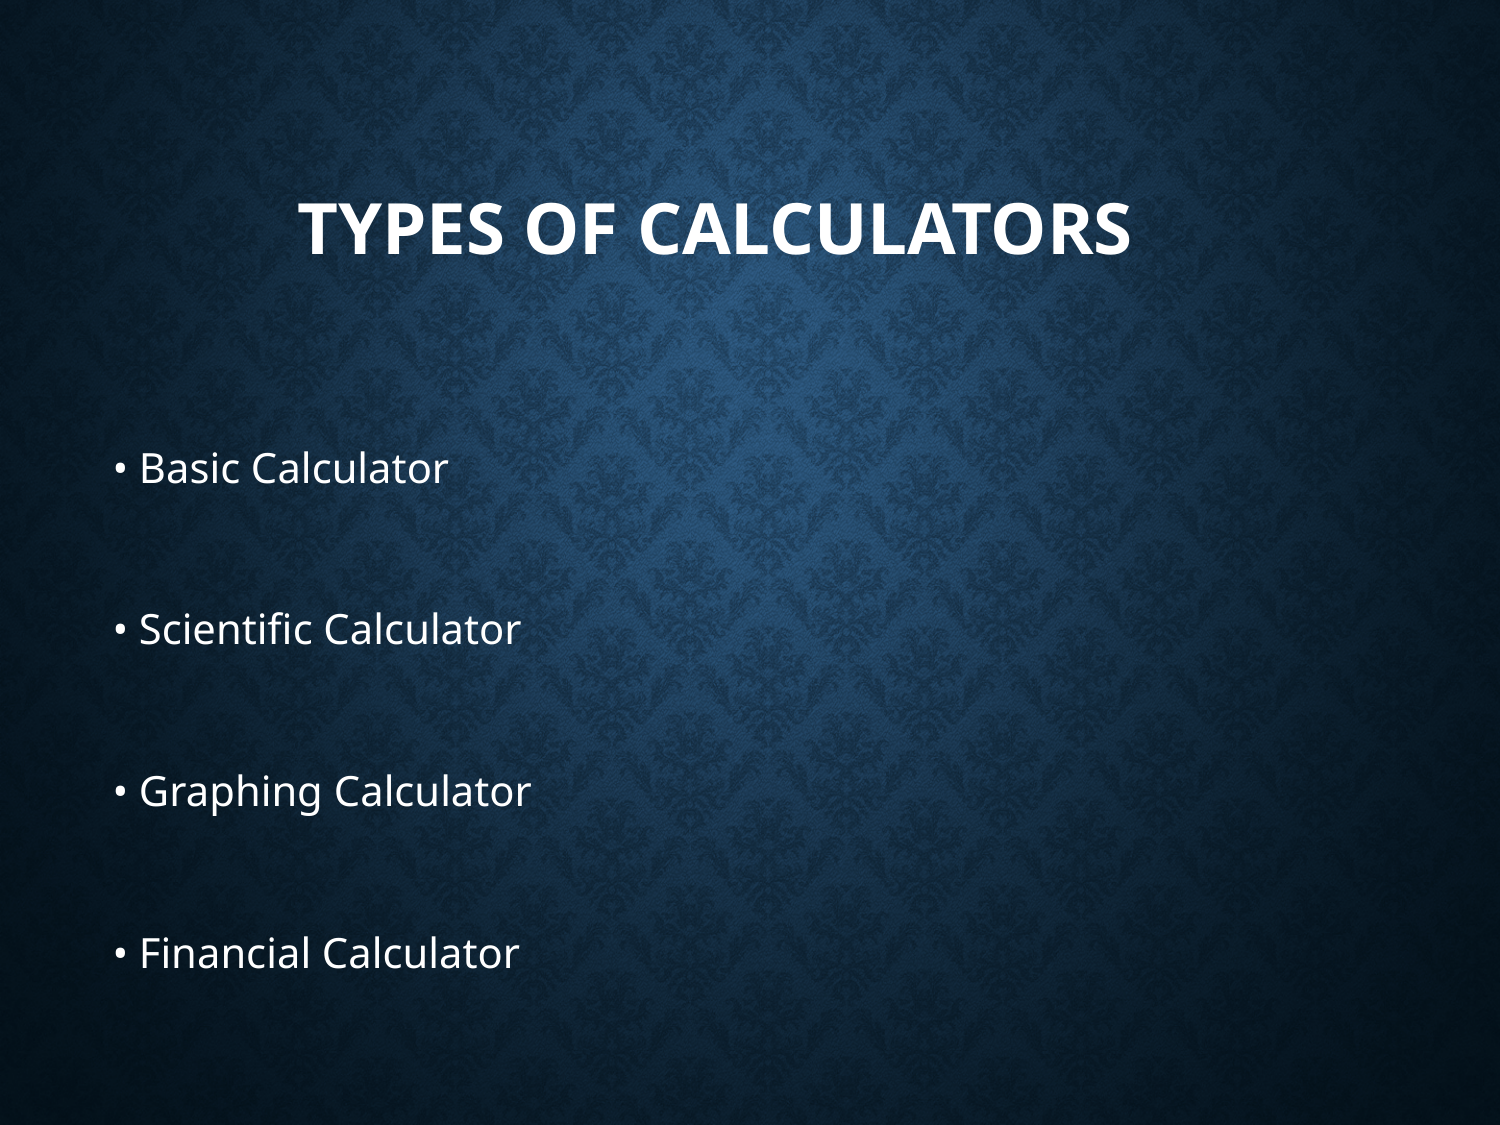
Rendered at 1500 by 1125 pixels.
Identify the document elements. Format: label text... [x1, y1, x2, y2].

list • Basic Calculator • Scientific Calculator • Graphing Calculator • Financial Calculator [97, 423, 1403, 1044]
title Types of Calculators [28, 125, 1403, 338]
